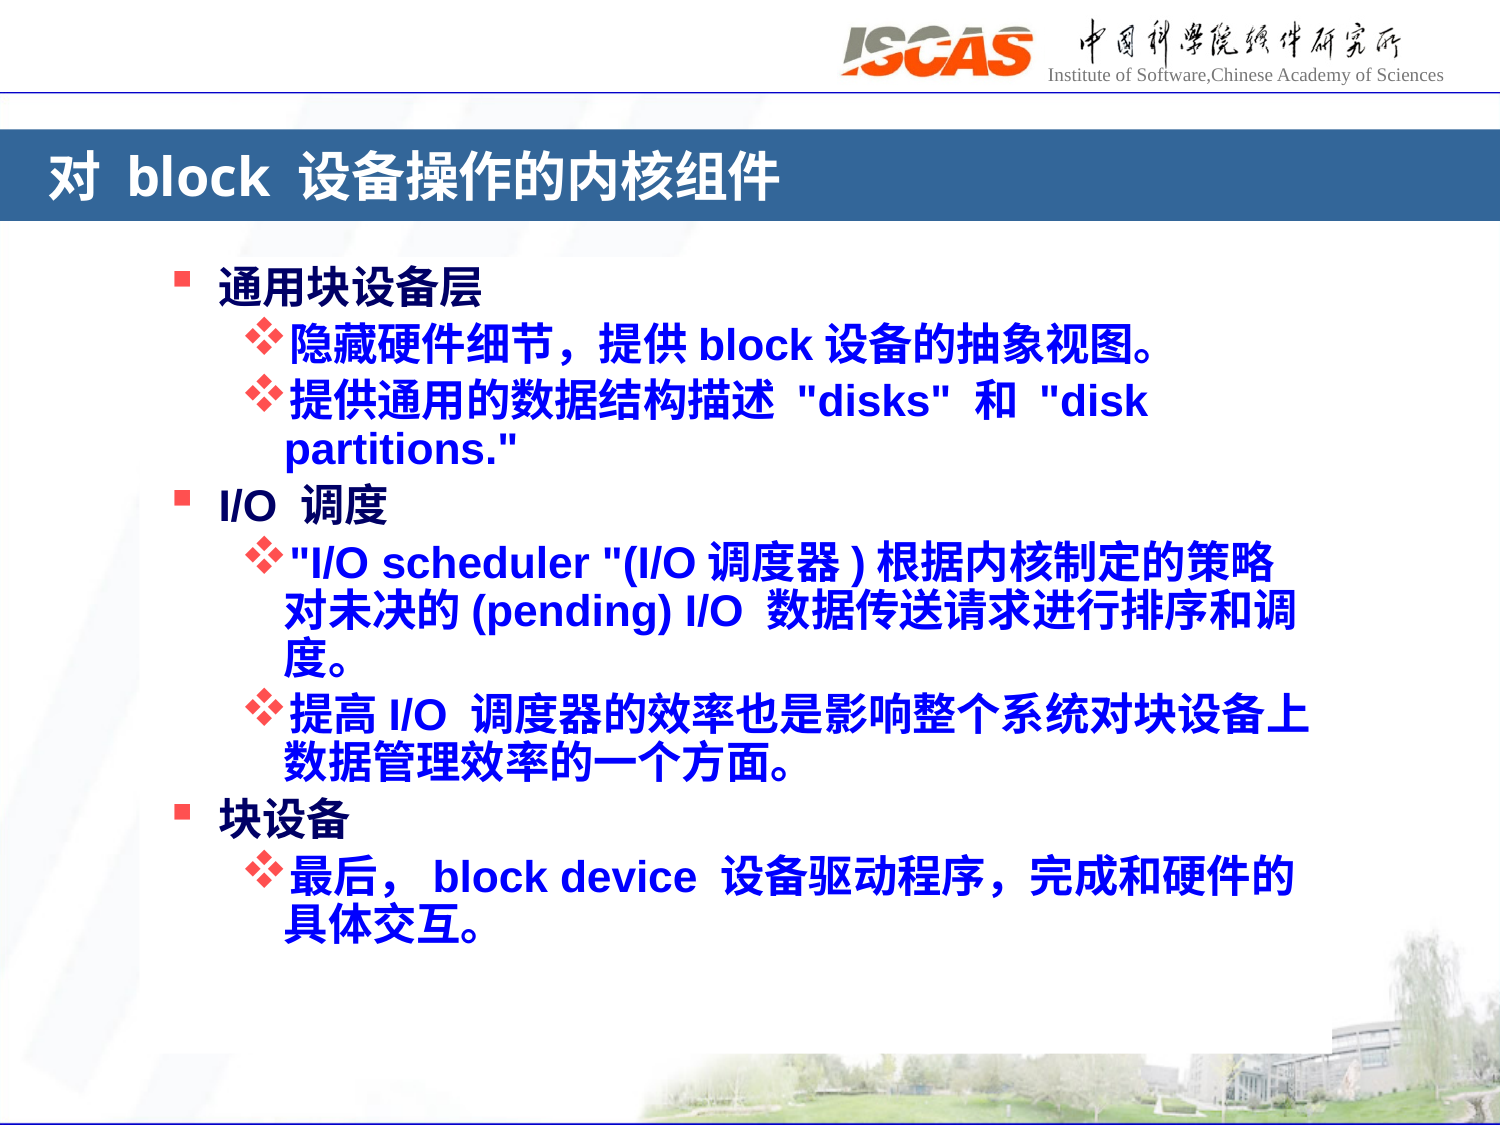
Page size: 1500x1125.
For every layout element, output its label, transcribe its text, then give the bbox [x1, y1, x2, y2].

picture [837, 18, 1045, 87]
picture [1077, 15, 1402, 71]
title 对 block 设备操作的内核组件 [0, 129, 1500, 222]
text_box 通用块设备层 隐藏硬件细节，提供block设备的抽象视图。 提供通用的数据结构描述 "disks" 和 "disk partitions." I/O 调度 "I/O scheduler "(I/O调度器)根据内核制定的策略对未决的(pending) I/O 数据传送请求进行排序和调度。 提高I/O 调度器的效率也是影响整个系统对块设备上数据管理效率的一个方面。 块设备 最后，block device 设备驱动程序，完成和硬件的具体交互。 [139, 257, 1333, 1054]
picture [0, 222, 1500, 1125]
picture [0, 92, 1500, 129]
